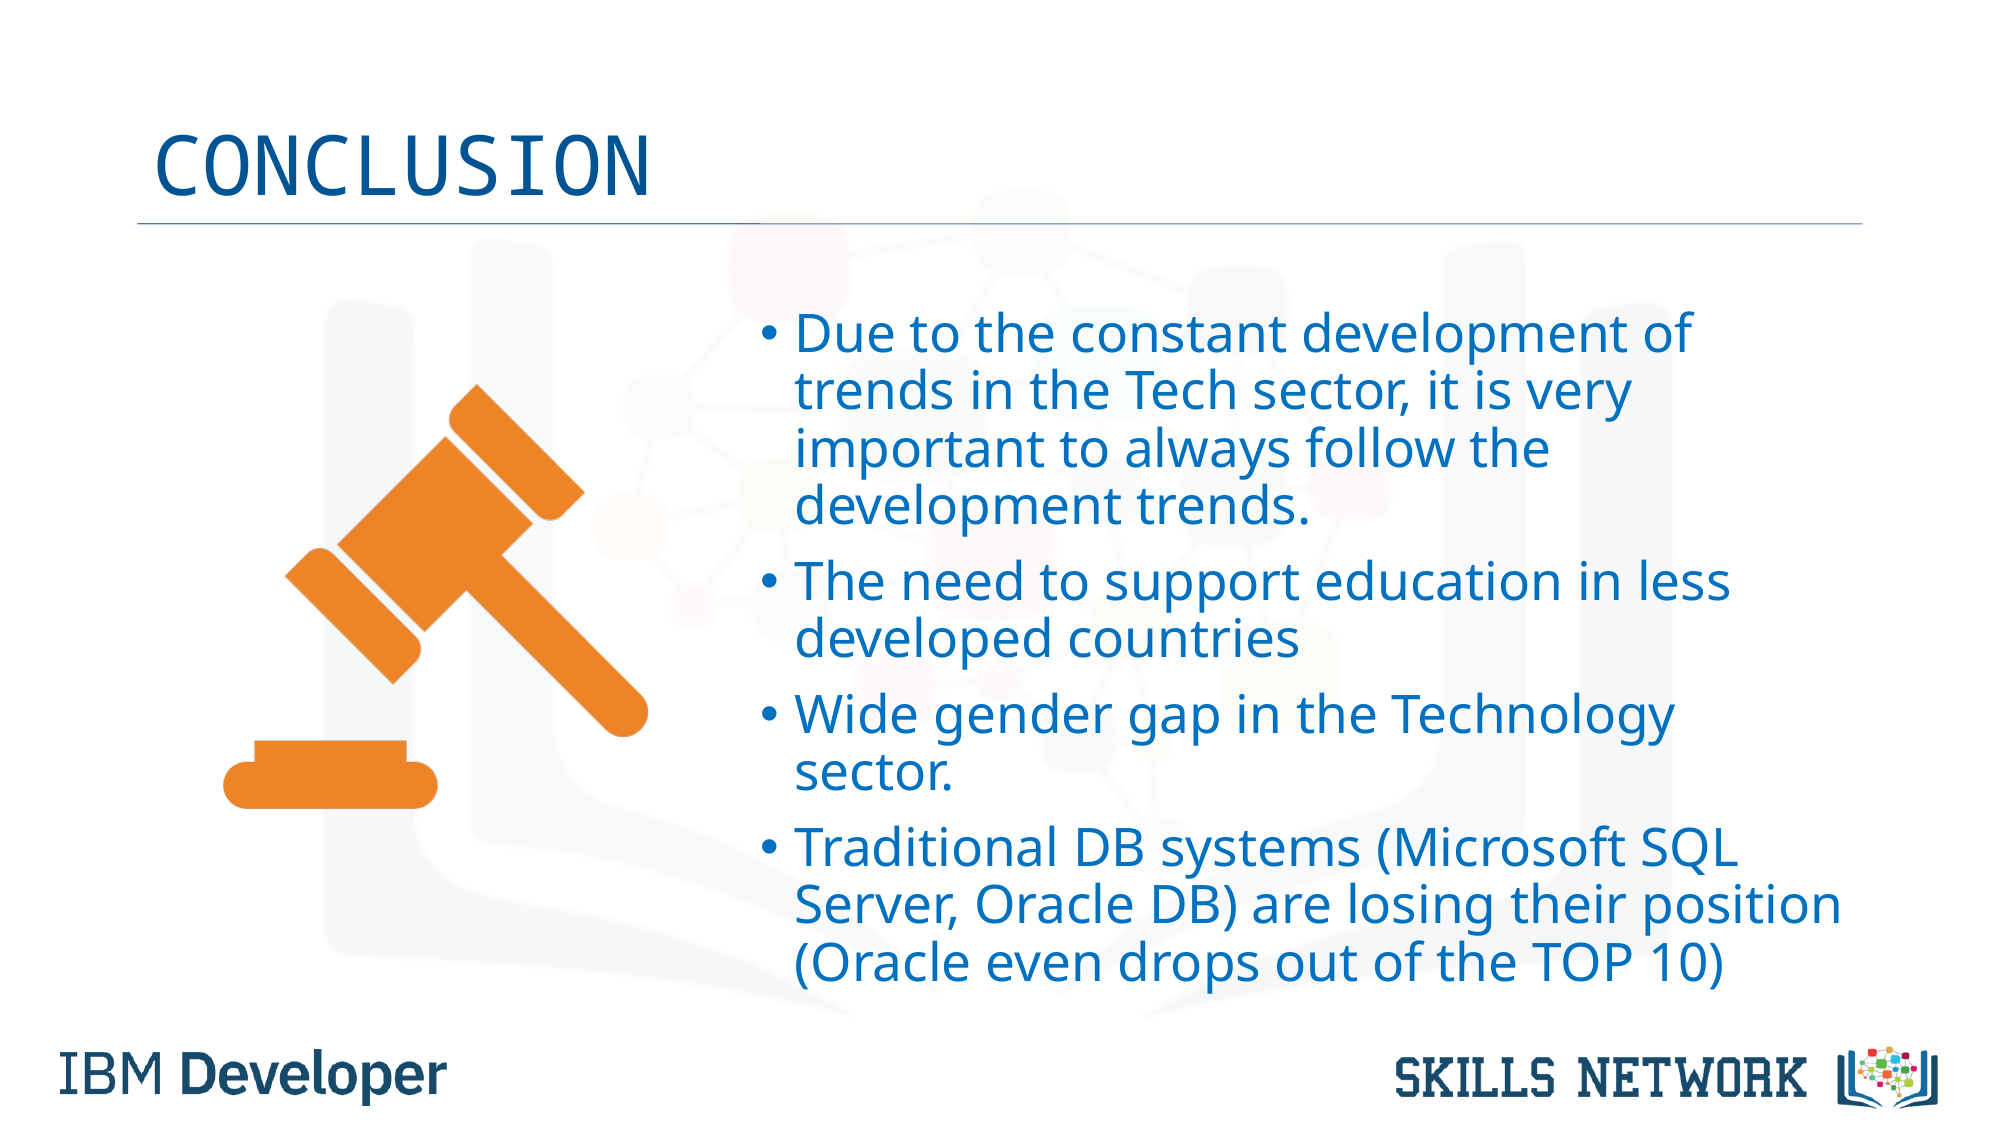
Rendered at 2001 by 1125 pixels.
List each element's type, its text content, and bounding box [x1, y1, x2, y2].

title CONCLUSION [137, 59, 1863, 278]
picture [55, 1045, 459, 1108]
list Due to the constant development of trends in the Tech sector, it is very important to always follow the development trends. The need to support education in less developed countries Wide gender gap in the Technology sector. Traditional DB systems (Microsoft SQL Server, Oracle DB) are losing their position (Oracle even drops out of the TOP 10) [745, 299, 1863, 1014]
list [184, 346, 686, 848]
picture [1390, 1045, 1945, 1111]
